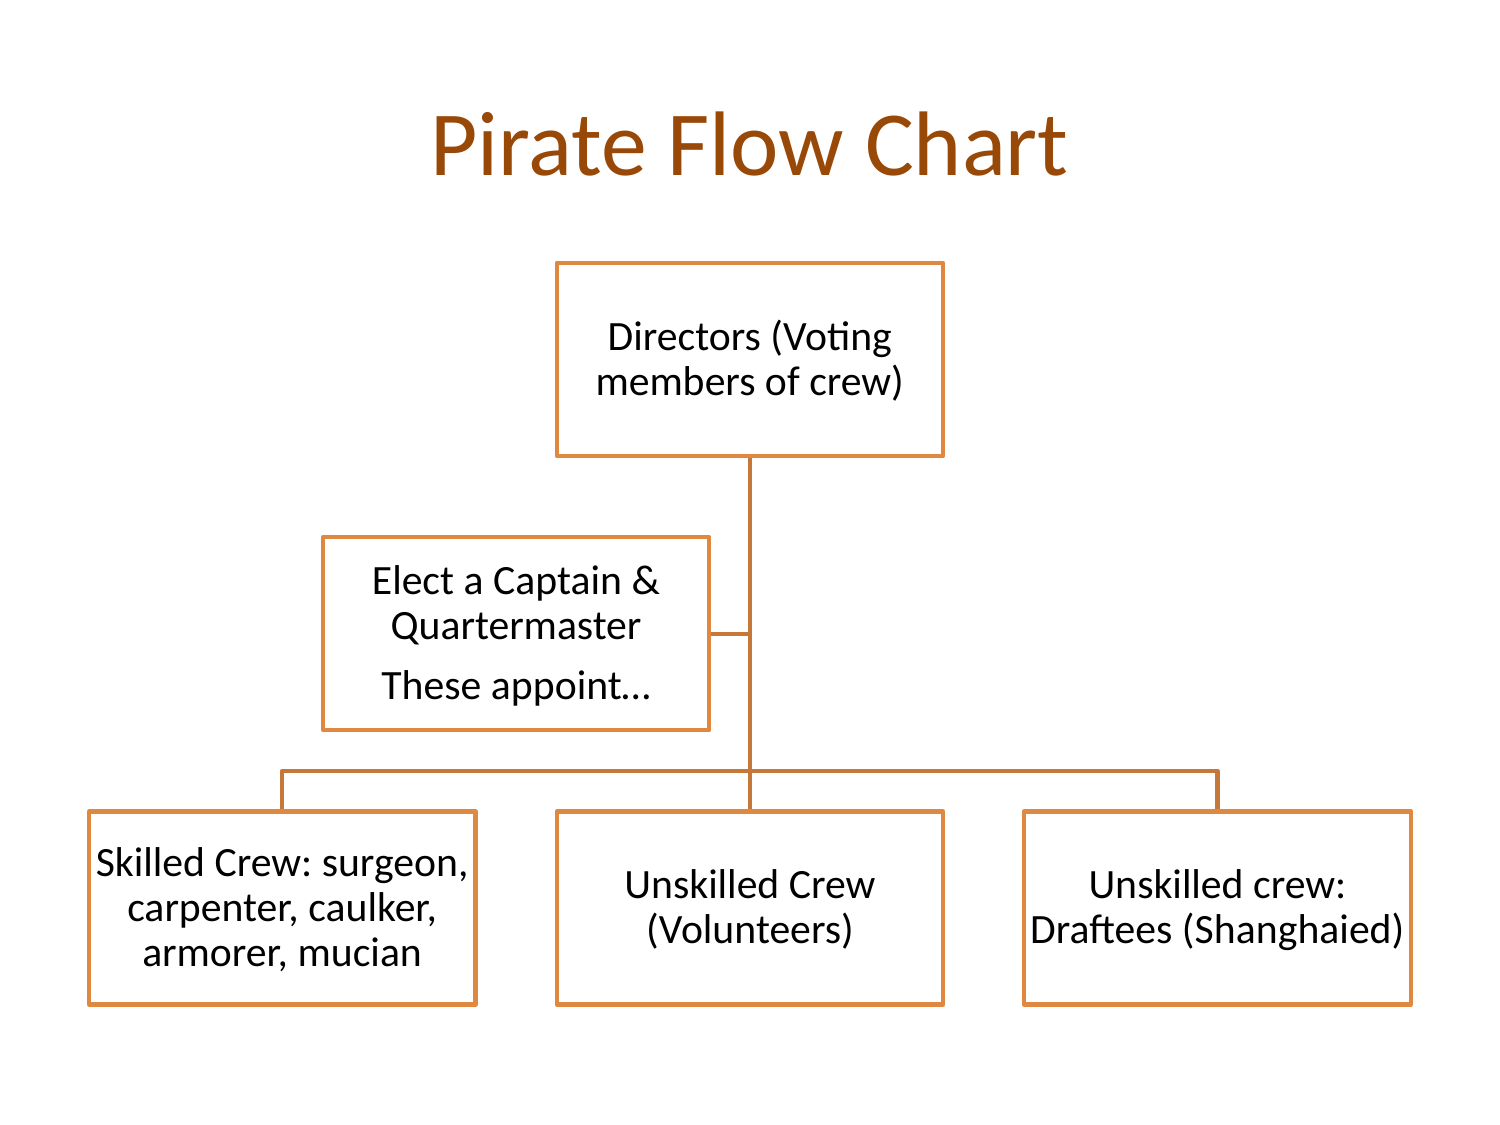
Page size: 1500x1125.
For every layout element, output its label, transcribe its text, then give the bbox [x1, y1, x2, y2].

title Pirate Flow Chart [75, 45, 1425, 233]
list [74, 262, 1426, 1006]
